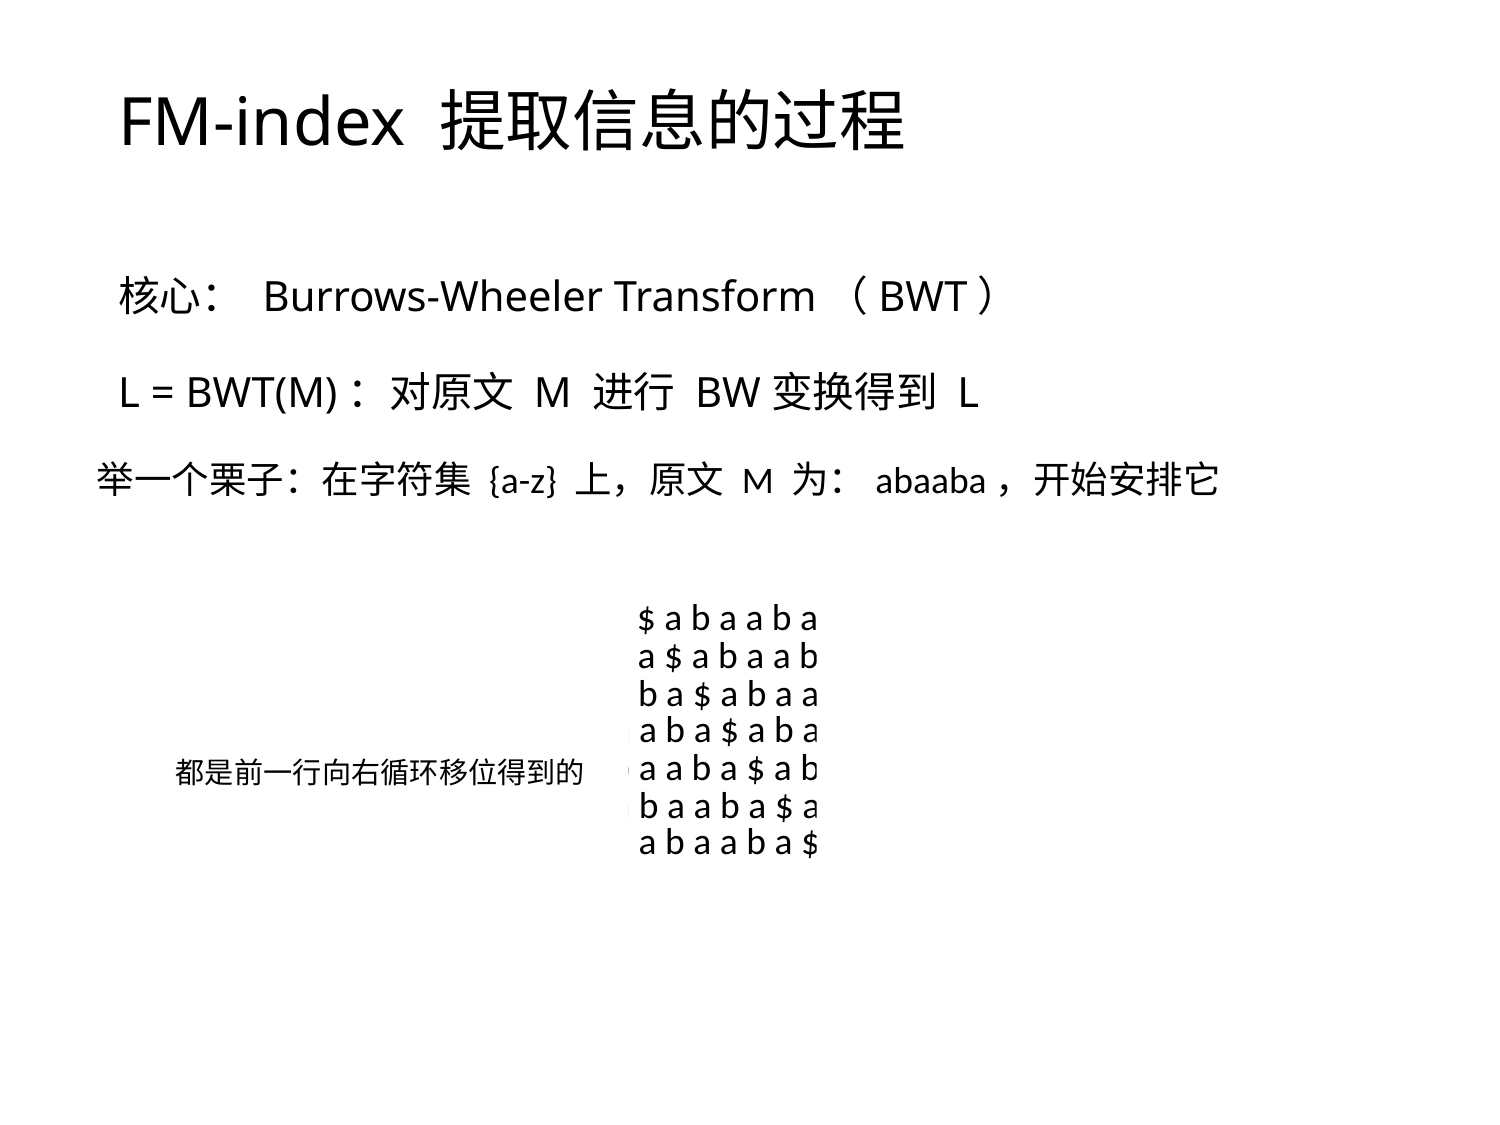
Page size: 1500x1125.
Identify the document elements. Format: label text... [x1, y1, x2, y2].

title FM-index 提取信息的过程 [103, 59, 1397, 188]
text_box a b a a b a $ a b a a b a [630, 697, 816, 758]
text_box a b a a b a $ a b a a b a [630, 623, 816, 661]
text_box 举一个栗子：在字符集 {a-z} 上，原文 M 为：abaaba，开始安排它 [81, 448, 1236, 509]
text_box a b a a b a $ a b a a b a [630, 809, 816, 863]
text_box 都是前一行向右循环移位得到的 [160, 746, 601, 797]
text_box [102, 561, 1398, 935]
list 核心： Burrows-Wheeler Transform（BWT） L = BWT(M)：对原文 M 进行 BW变换得到 L [103, 236, 1397, 430]
text_box a b a a b a $ a b a a b a [630, 594, 816, 623]
text_box a b a a b a $ a b a a b a [630, 796, 816, 809]
text_box a b a a b a $ a b a a b a [630, 661, 816, 697]
text_box a b a a b a $ a b a a b a [630, 758, 816, 796]
